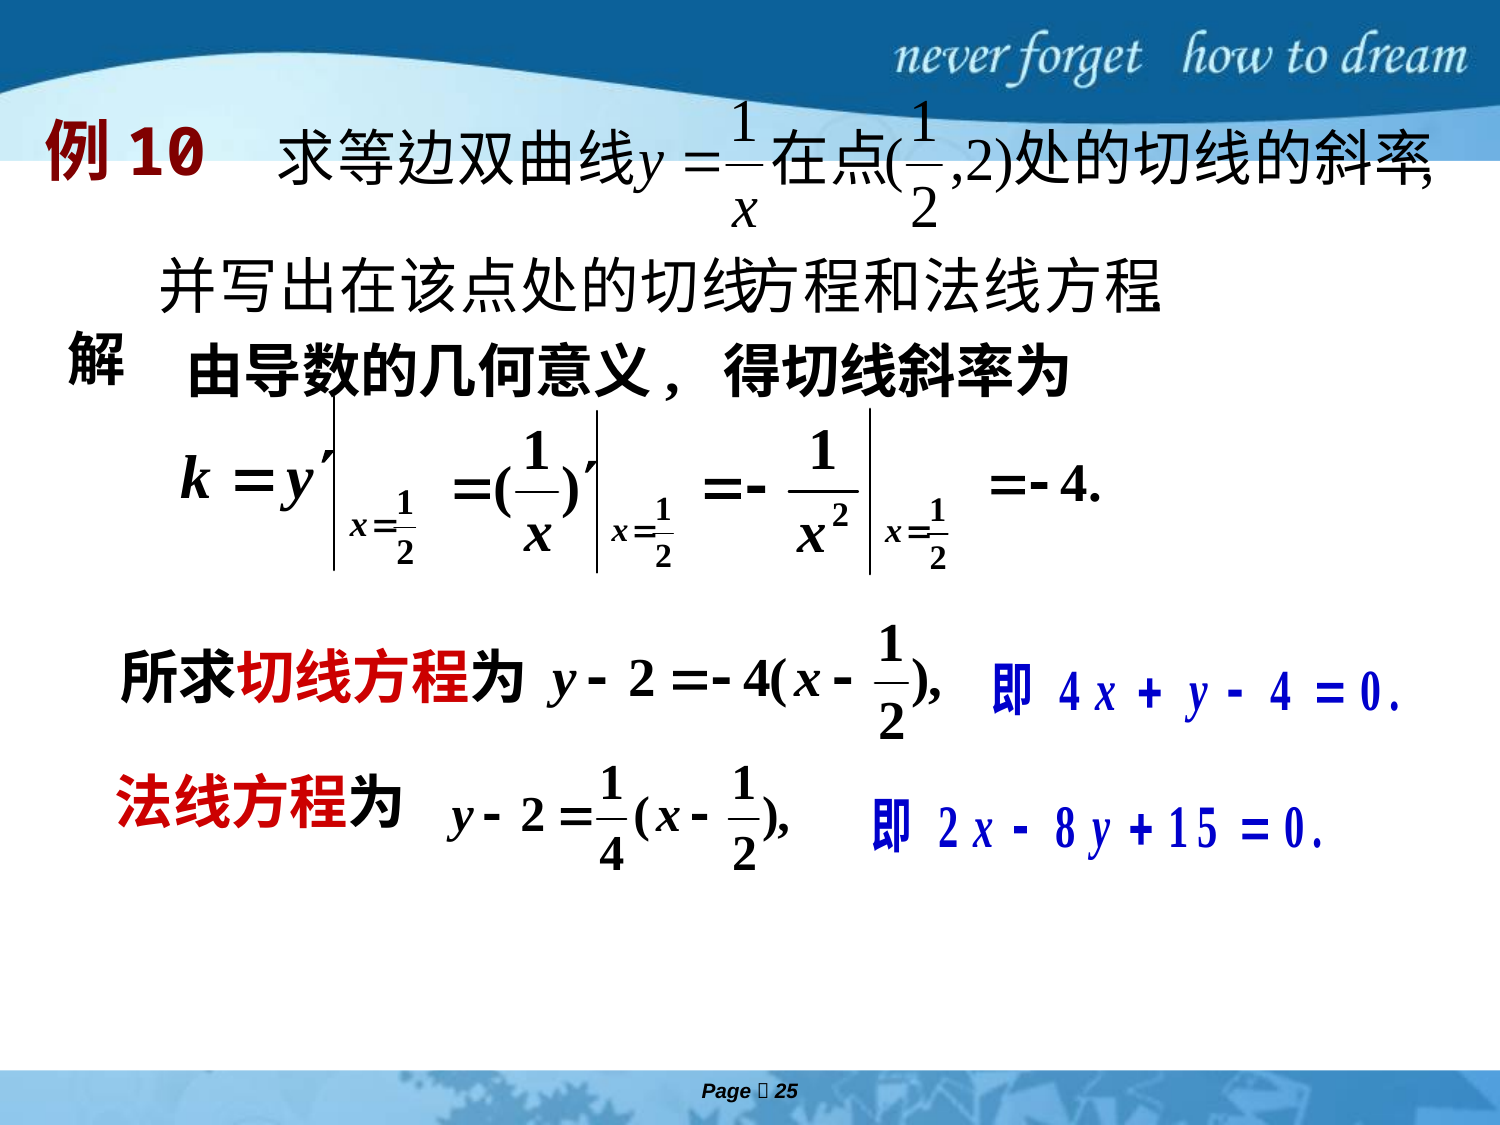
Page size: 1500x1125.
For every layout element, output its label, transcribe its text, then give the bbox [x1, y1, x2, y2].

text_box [437, 751, 801, 882]
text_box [152, 82, 1448, 327]
text_box 所求切线方程为 [105, 633, 532, 718]
picture [0, 1071, 1500, 1125]
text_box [867, 786, 1331, 869]
text_box 例10 [29, 101, 147, 197]
text_box 解 [53, 314, 171, 400]
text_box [537, 609, 951, 752]
text_box 由导数的几何意义, 得切线斜率为 [171, 335, 1309, 411]
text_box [440, 400, 686, 584]
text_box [690, 397, 966, 586]
picture [0, 0, 1500, 160]
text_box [987, 651, 1412, 731]
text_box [977, 451, 1111, 515]
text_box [170, 385, 434, 582]
text_box 法线方程为 [100, 758, 426, 843]
